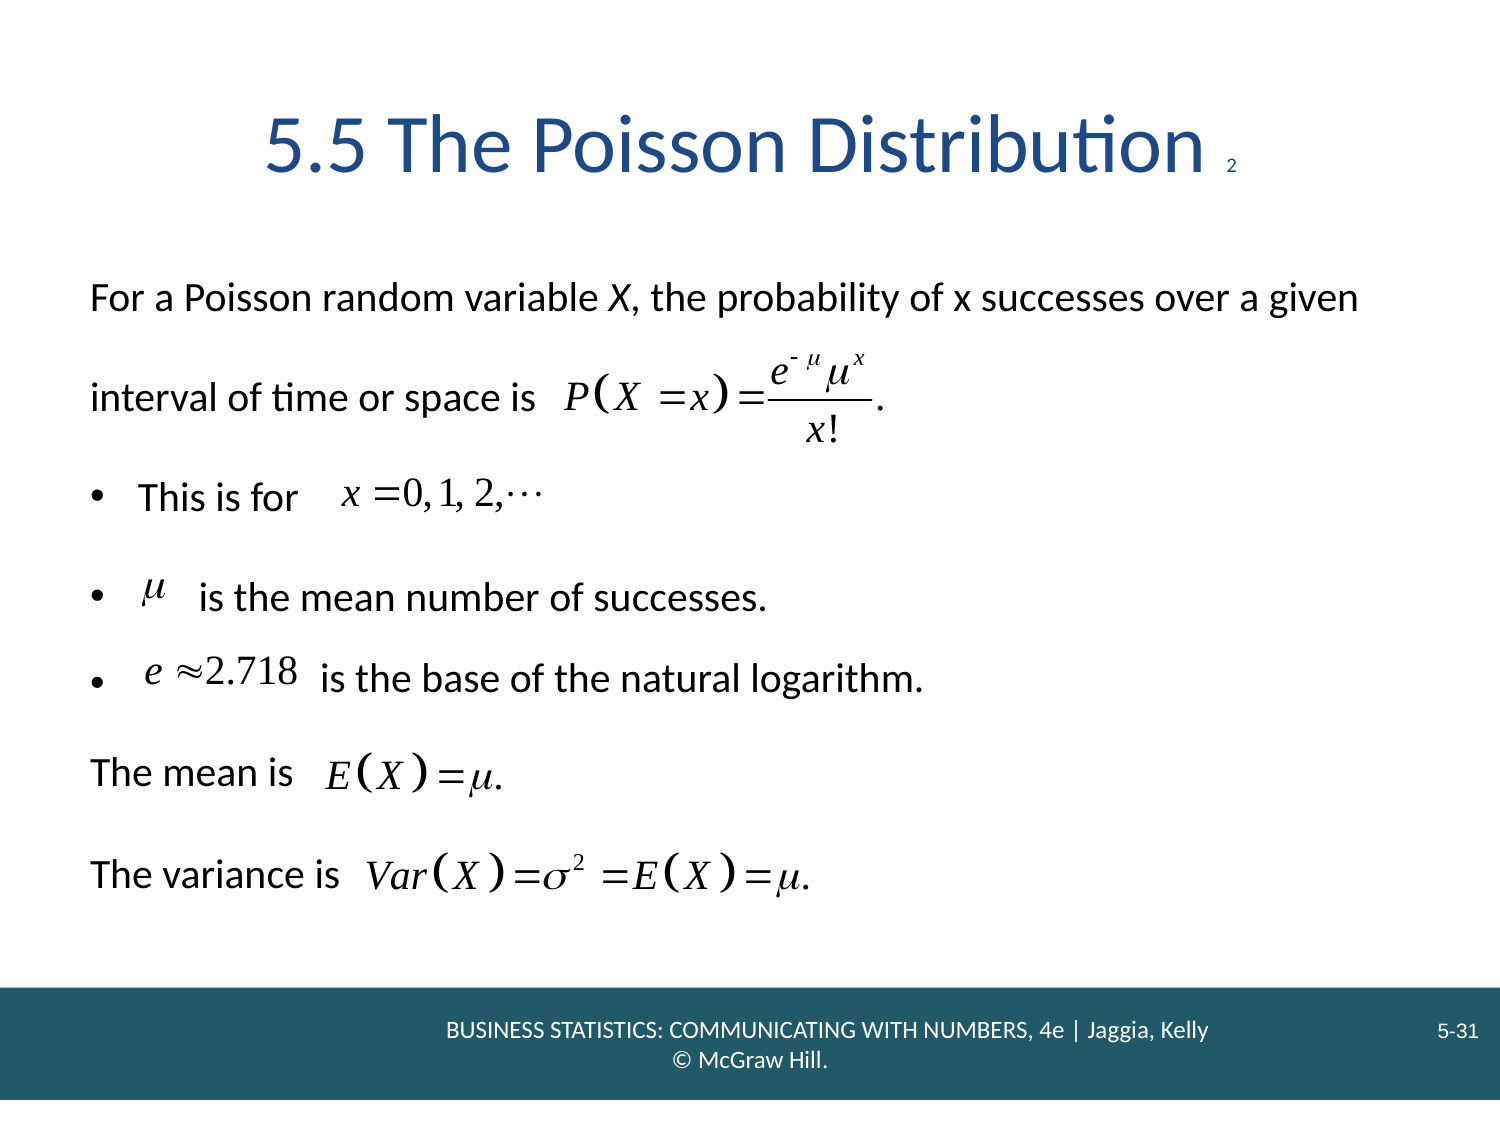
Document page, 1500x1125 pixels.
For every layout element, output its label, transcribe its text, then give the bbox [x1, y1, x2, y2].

list This is for [75, 462, 330, 529]
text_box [364, 847, 814, 911]
list is the mean number of successes. [183, 562, 1409, 633]
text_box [141, 651, 302, 692]
list For a Poisson random variable X, the probability of x successes over a given [75, 262, 1425, 333]
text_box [320, 747, 505, 811]
list interval of time or space is [75, 362, 554, 438]
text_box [559, 341, 887, 449]
list is the base of the natural logarithm. [304, 642, 1100, 713]
title 5.5 The Poisson Distribution 2 [75, 45, 1425, 233]
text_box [136, 573, 173, 614]
list [75, 650, 139, 715]
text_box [336, 472, 548, 522]
list [75, 562, 125, 635]
list The variance is [75, 838, 379, 913]
list The mean is [75, 737, 320, 809]
